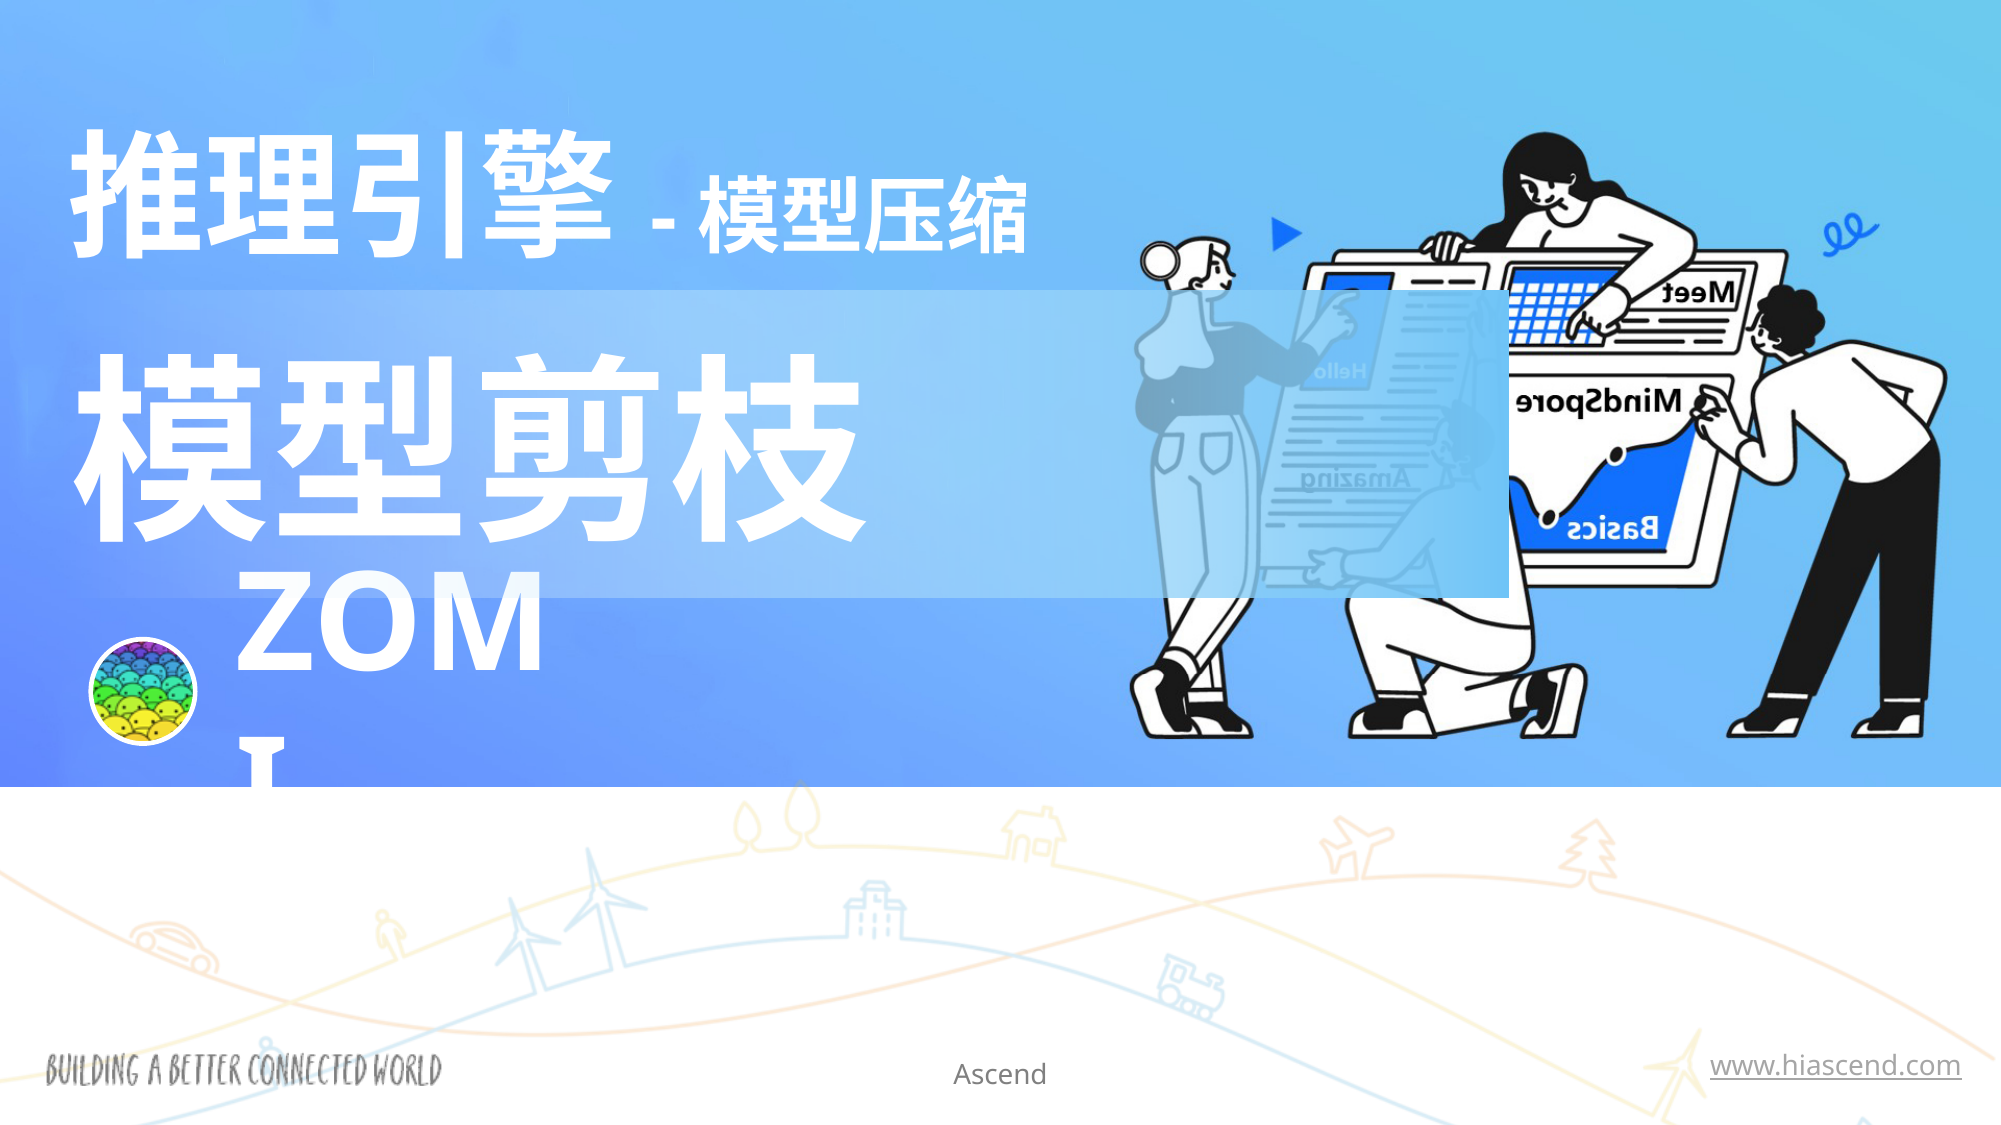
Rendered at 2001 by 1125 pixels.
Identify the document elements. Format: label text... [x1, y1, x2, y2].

text_box 模型剪枝 [55, 290, 1509, 598]
picture [0, 0, 2001, 787]
subtitle ZOMI [220, 639, 611, 758]
title 推理引擎-模型压缩 [52, 113, 1742, 271]
picture [23, 1032, 468, 1114]
